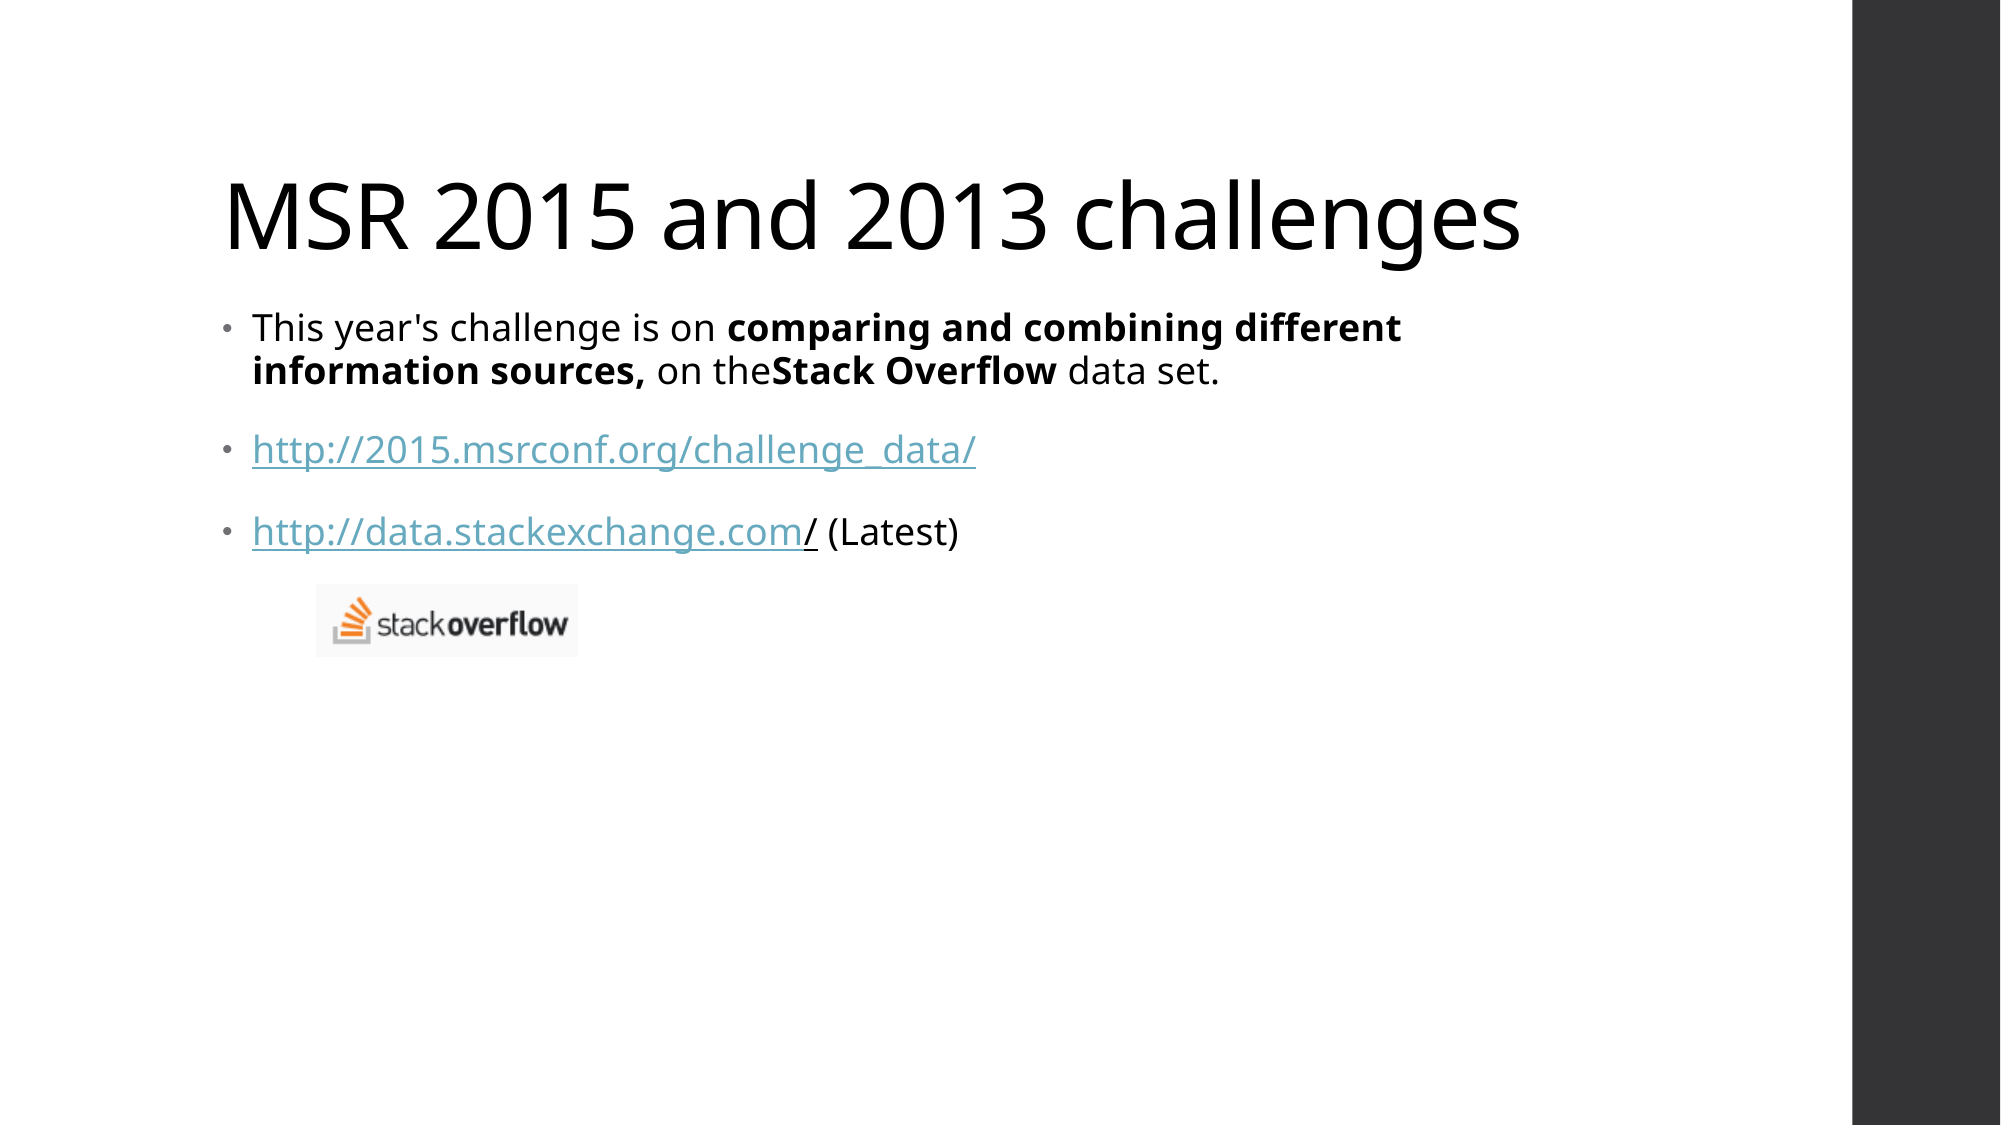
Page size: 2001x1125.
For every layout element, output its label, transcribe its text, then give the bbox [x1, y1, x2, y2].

title MSR 2015 and 2013 challenges [206, 60, 1797, 278]
picture [315, 584, 578, 658]
list This year's challenge is on comparing and combining different information sources, on theStack Overflow data set. http://2015.msrconf.org/challenge_data/ http://data.stackexchange.com/ (Latest) [206, 299, 1617, 1014]
